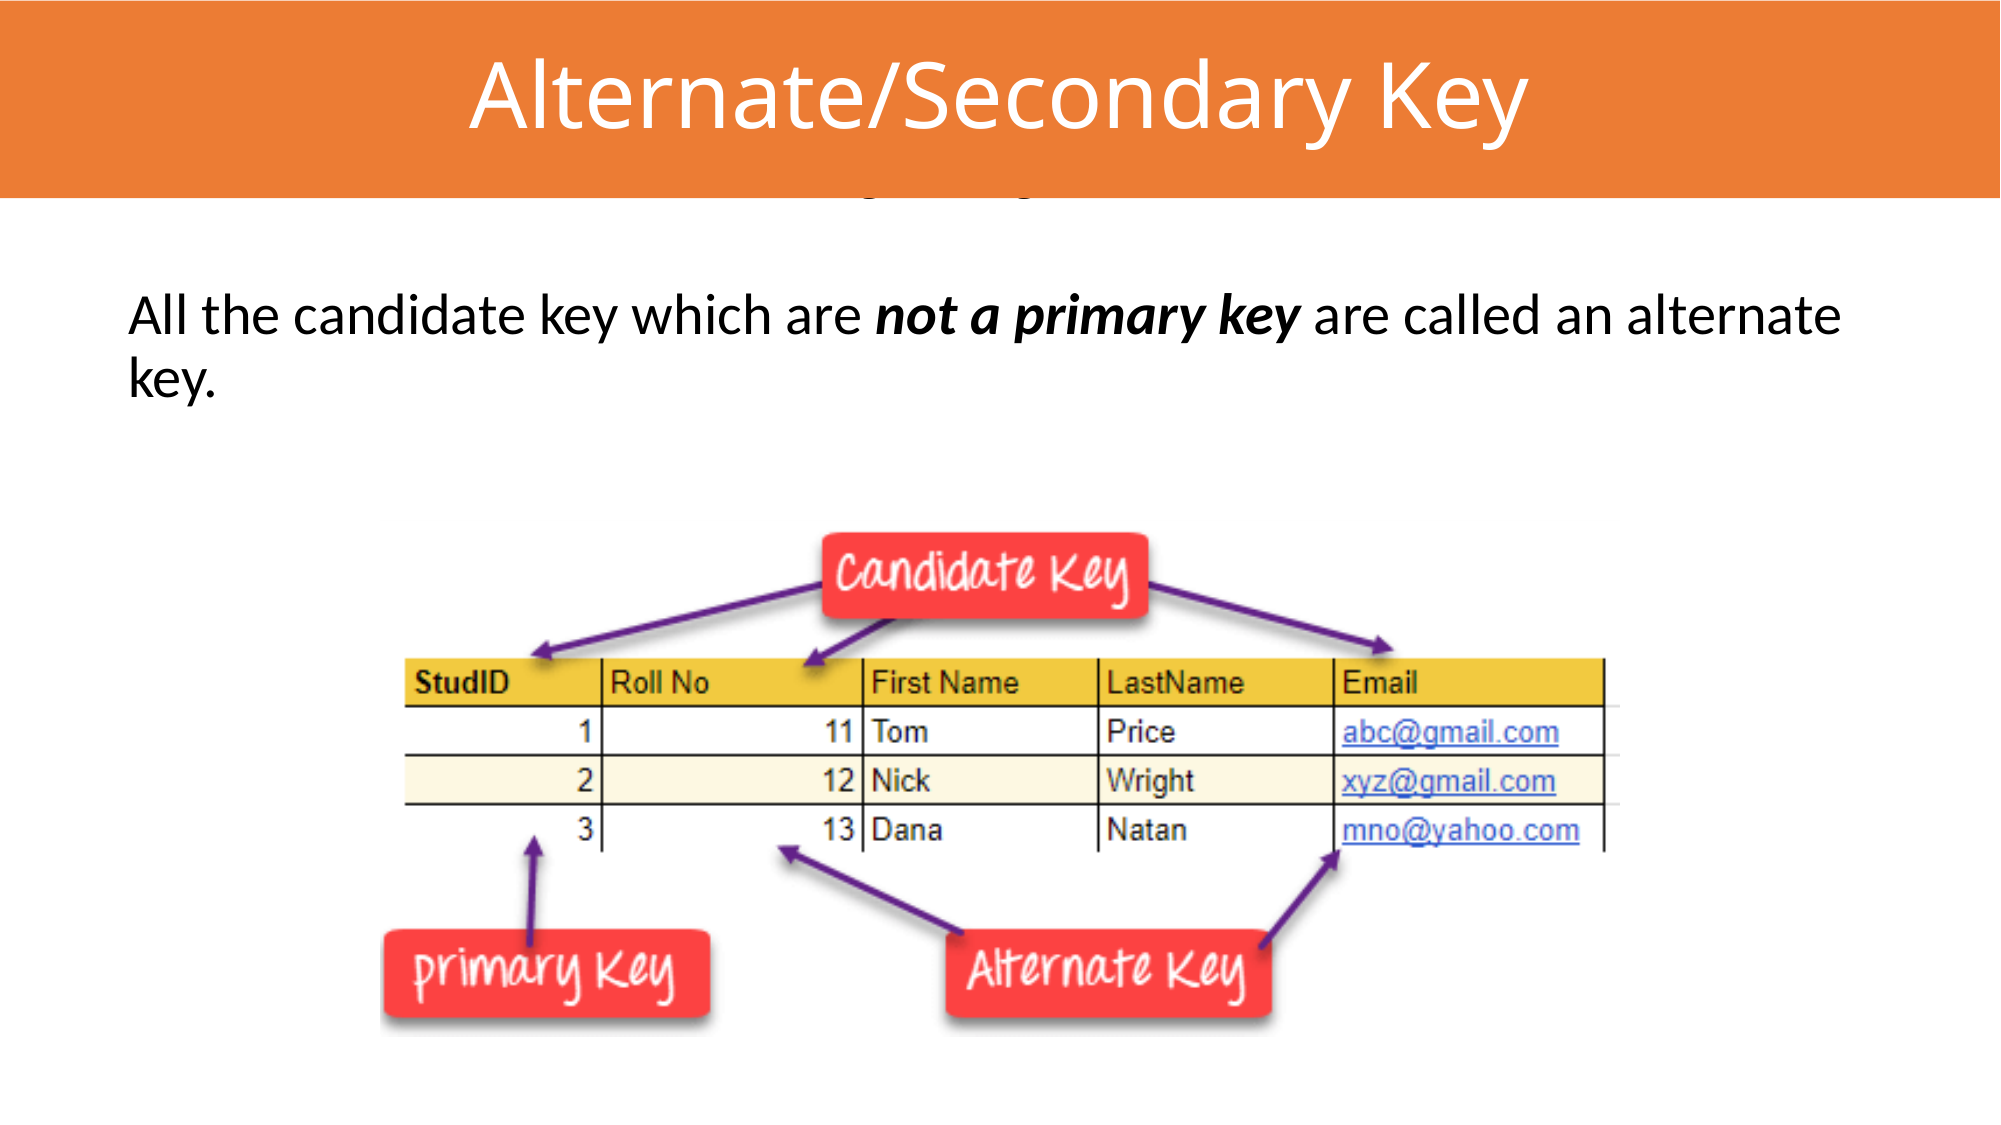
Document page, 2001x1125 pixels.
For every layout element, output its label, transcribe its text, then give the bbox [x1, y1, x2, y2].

list Alternate/Secondary Key All the candidate key which are not a primary key are called an alternate key. [113, 199, 1881, 1048]
picture [380, 519, 1620, 1037]
title Alternate/Secondary Key [0, 0, 2000, 199]
